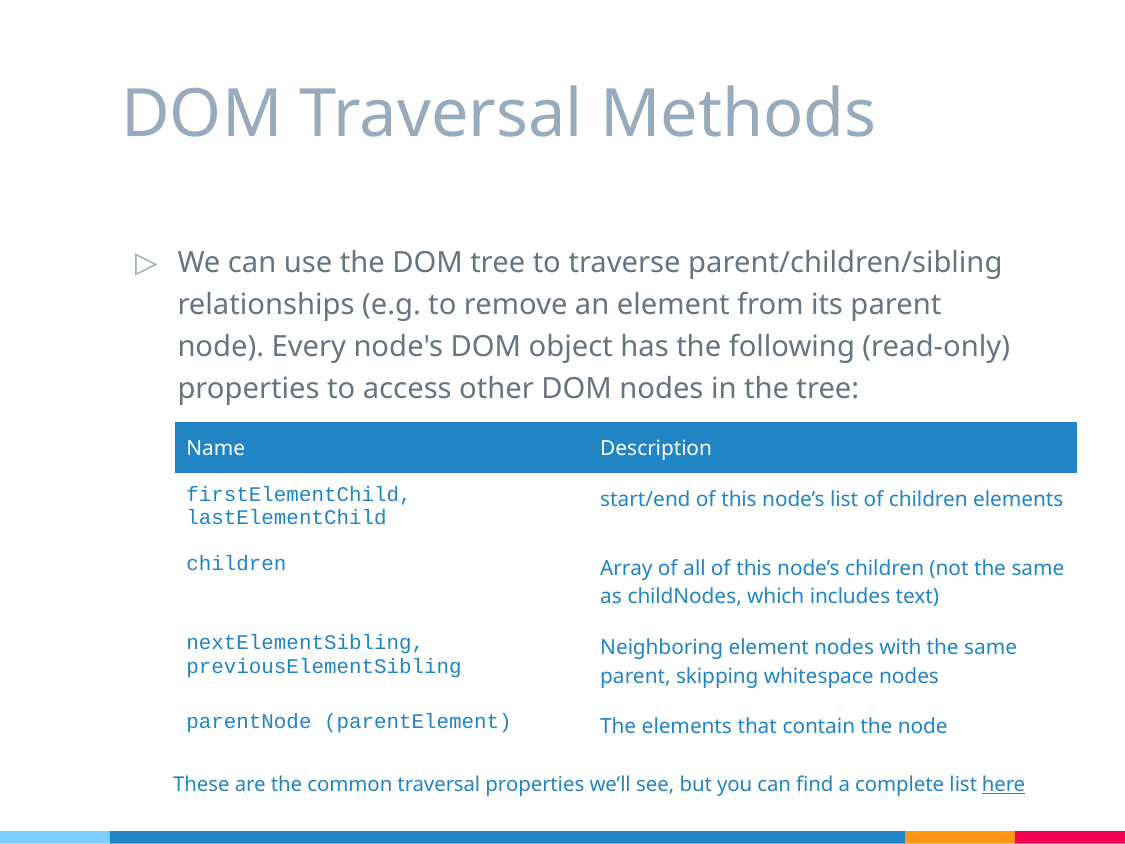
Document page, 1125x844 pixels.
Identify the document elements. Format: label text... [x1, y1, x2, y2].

table_header Name [175, 422, 589, 473]
table_header Description [589, 422, 1077, 473]
table_cell The elements that contain the node [589, 700, 1077, 759]
table_cell parentNode (parentElement) [175, 700, 589, 759]
table_cell children [175, 542, 589, 621]
table_cell nextElementSibling, previousElementSibling [175, 621, 589, 700]
table_cell Array of all of this node’s children (not the same as childNodes, which includes text) [589, 542, 1077, 621]
table_cell Neighboring element nodes with the same parent, skipping whitespace nodes [589, 621, 1077, 700]
text_box These are the common traversal properties we’ll see, but you can find a complete list here [161, 759, 1125, 811]
table_cell firstElementChild, lastElementChild [175, 473, 589, 542]
table_cell start/end of this node’s list of children elements [589, 473, 1077, 542]
title DOM Traversal Methods [109, 58, 1044, 200]
list We can use the DOM tree to traverse parent/children/sibling relationships (e.g. to remove an element from its parent node). Every node's DOM object has the following (read-only) properties to access other DOM nodes in the tree: [109, 225, 1044, 809]
